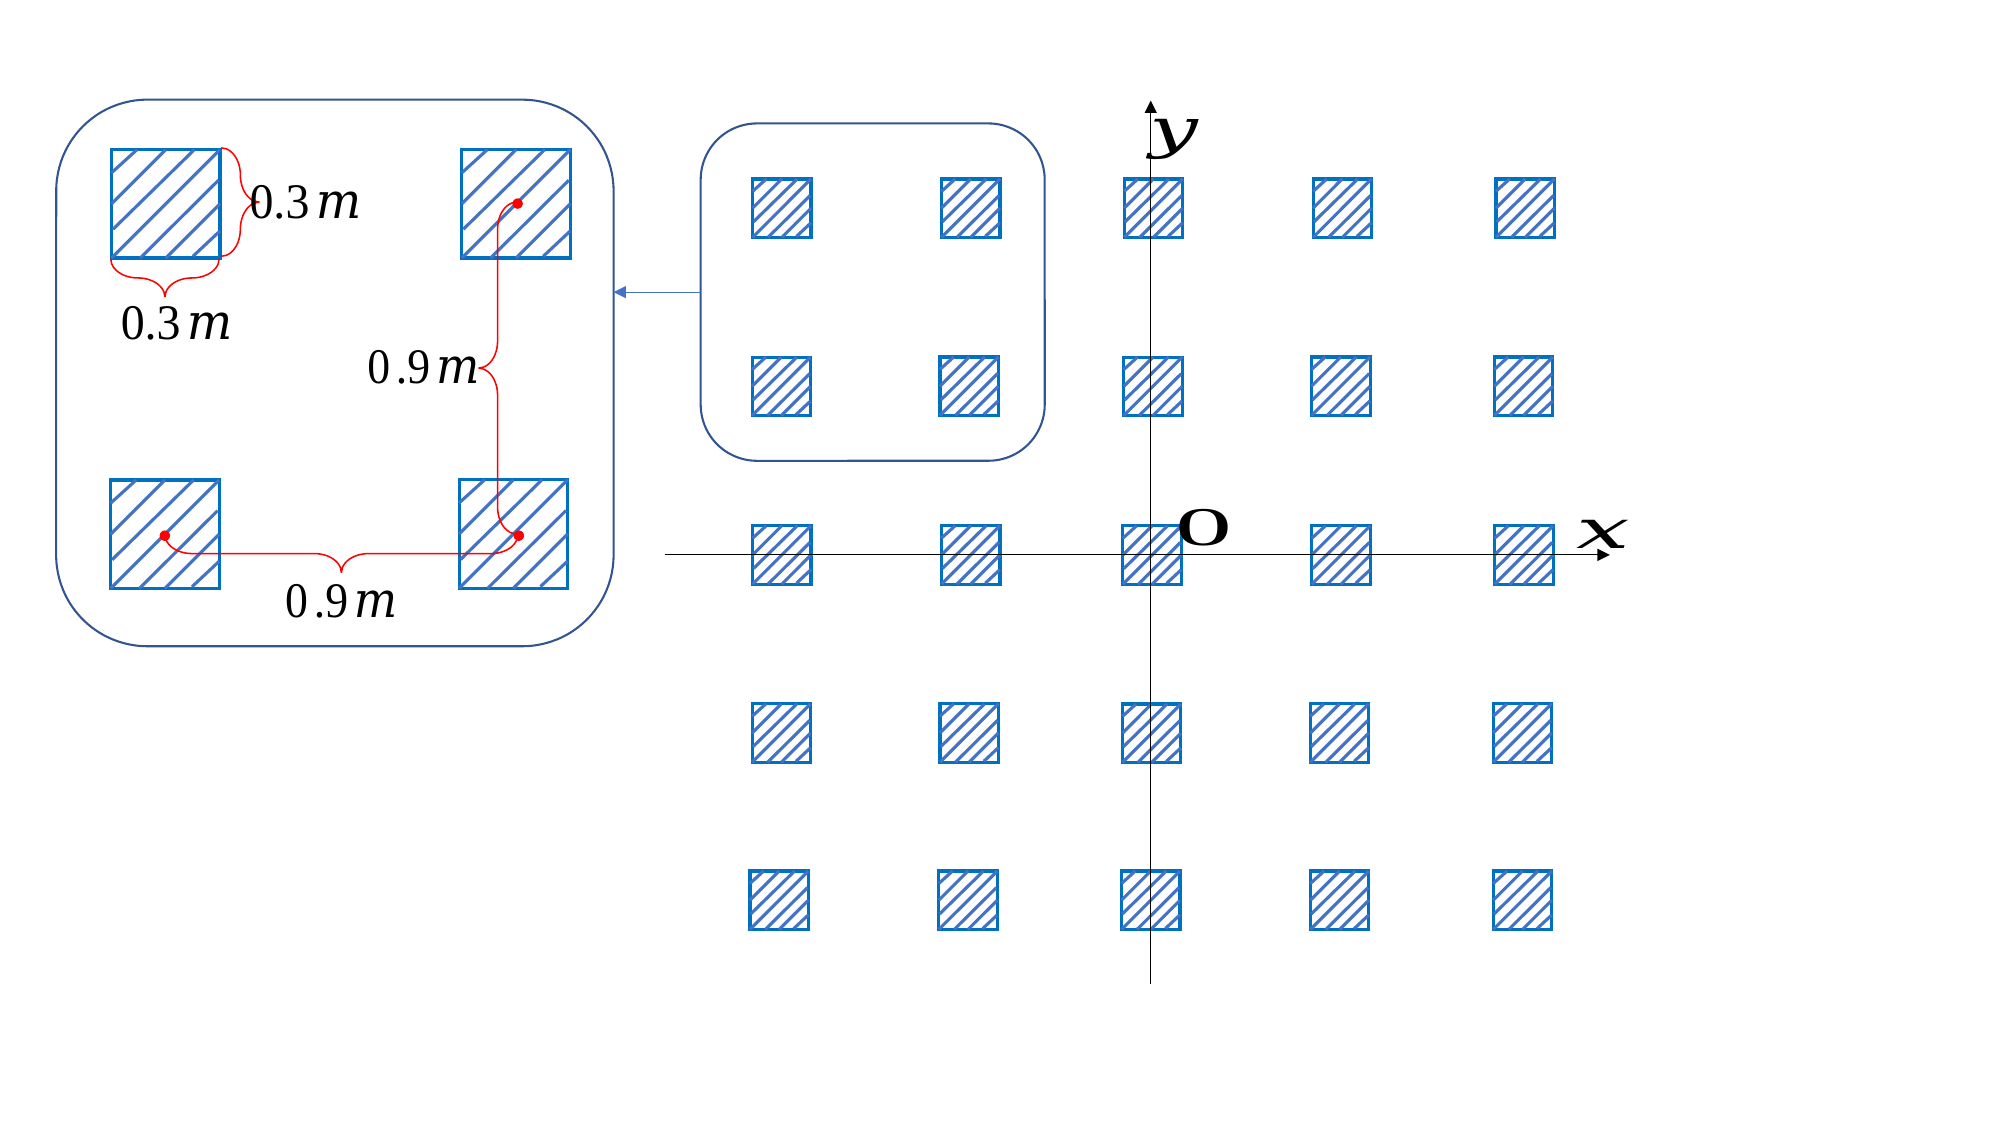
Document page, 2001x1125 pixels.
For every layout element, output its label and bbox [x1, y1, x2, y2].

text_box [56, 99, 1633, 984]
